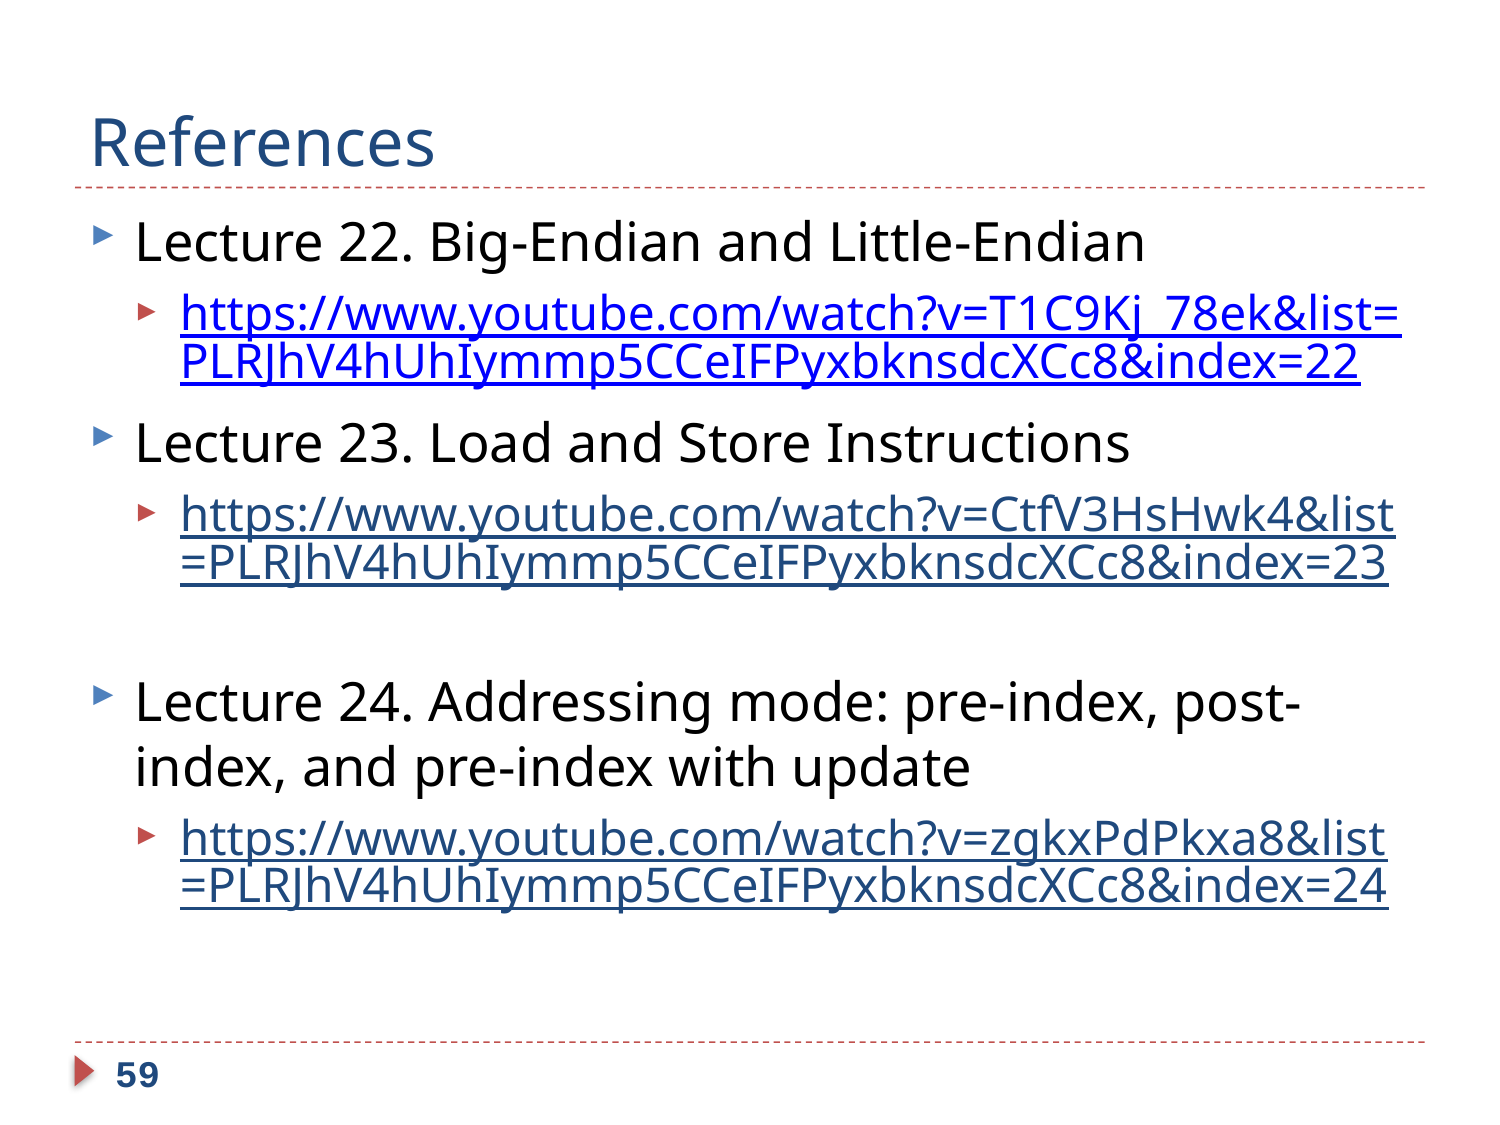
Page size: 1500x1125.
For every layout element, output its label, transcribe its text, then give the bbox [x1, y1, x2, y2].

slide_number 59 [100, 1042, 426, 1103]
title References [75, 24, 1425, 188]
list Lecture 22. Big-Endian and Little-Endian https://www.youtube.com/watch?v=T1C9Kj_78ek&list=PLRJhV4hUhIymmp5CCeIFPyxbknsdcXCc8&index=22 Lecture 23. Load and Store Instructions https://www.youtube.com/watch?v=CtfV3HsHwk4&list=PLRJhV4hUhIymmp5CCeIFPyxbknsdcXCc8&index=23 Lecture 24. Addressing mode: pre-index, post-index, and pre-index with update https://www.youtube.com/watch?v=zgkxPdPkxa8&list=PLRJhV4hUhIymmp5CCeIFPyxbknsdcXCc8&index=24 [75, 200, 1425, 1010]
